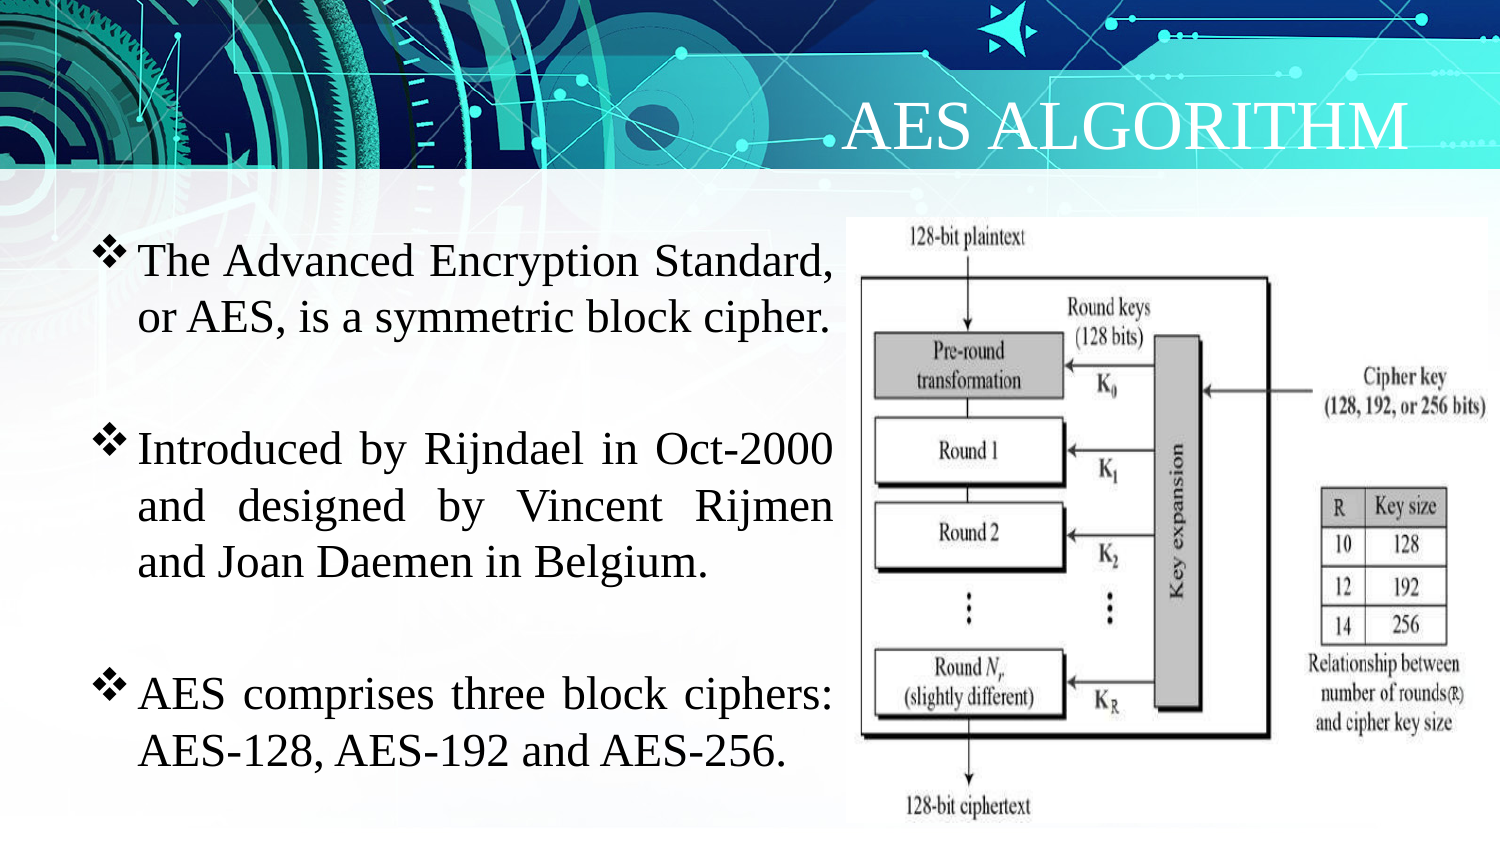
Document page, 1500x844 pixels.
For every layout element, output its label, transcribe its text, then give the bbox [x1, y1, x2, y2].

picture [0, 0, 1500, 844]
list The Advanced Encryption Standard, or AES, is a symmetric block cipher. Introduced by Rijndael in Oct-2000 and designed by Vincent Rijmen and Joan Daemen in Belgium. AES comprises three block ciphers: AES-128, AES-192 and AES-256. [73, 221, 841, 798]
title AES ALGORITHM [73, 71, 1427, 172]
